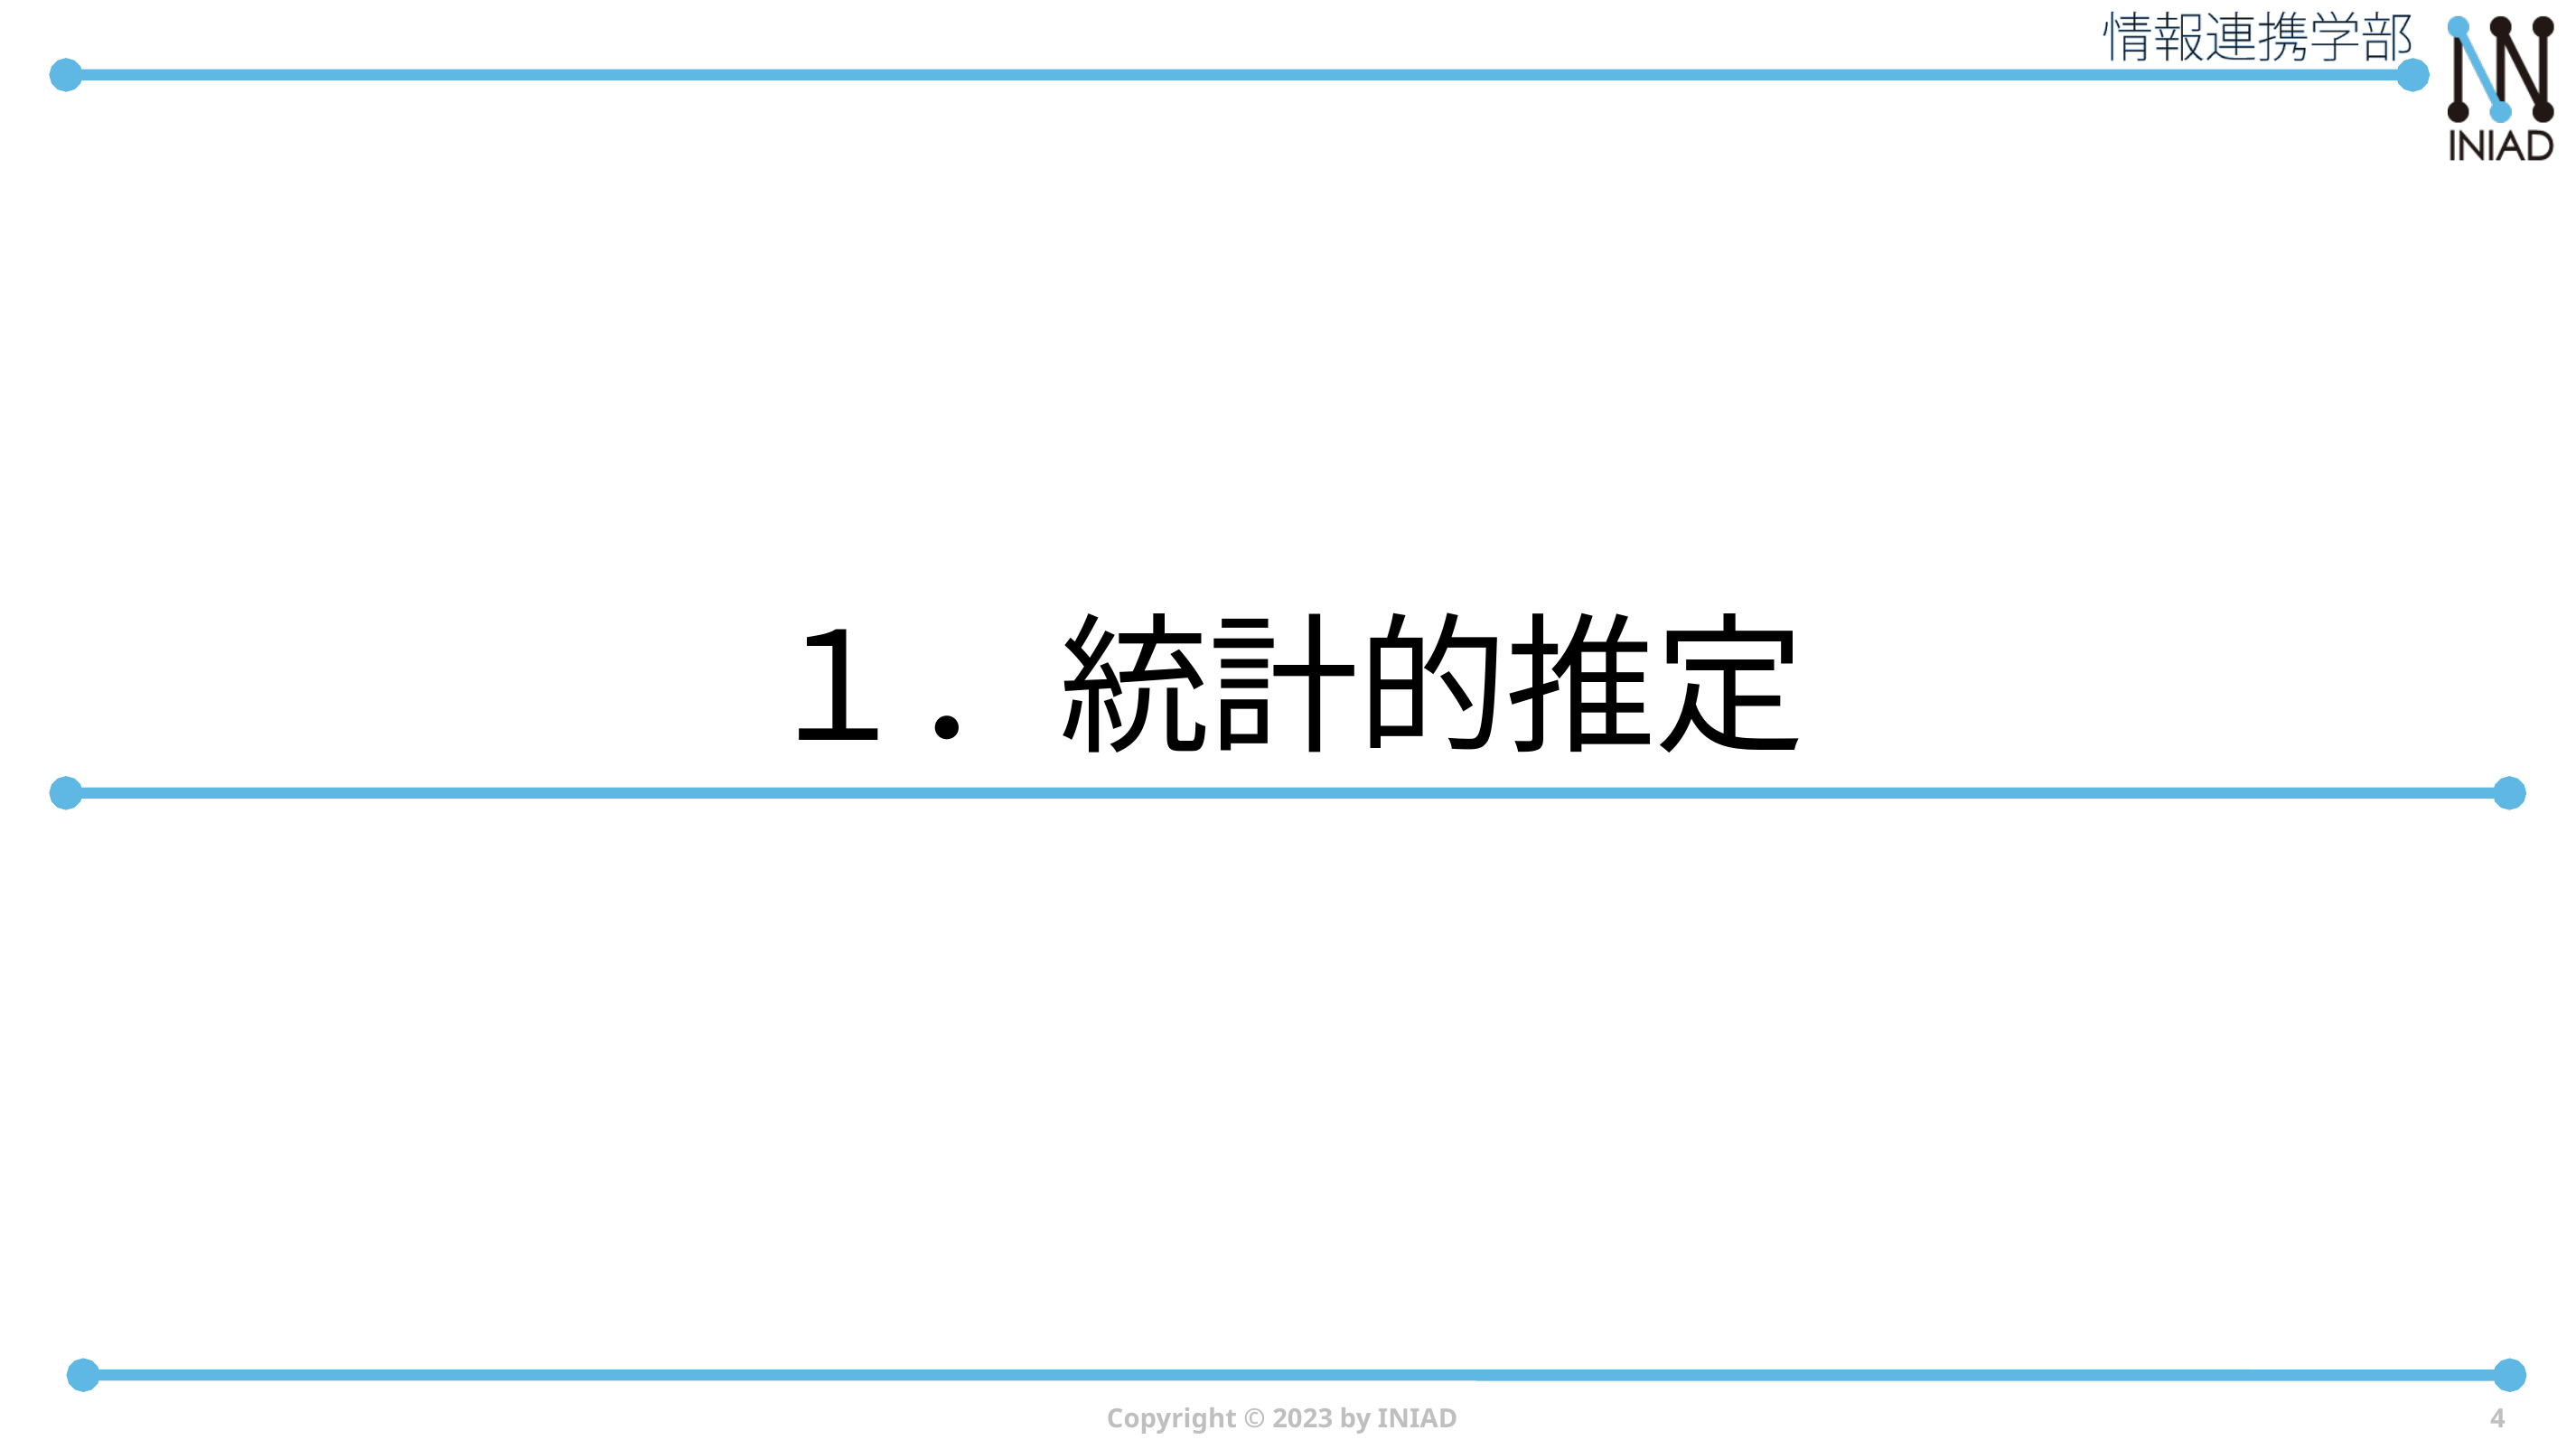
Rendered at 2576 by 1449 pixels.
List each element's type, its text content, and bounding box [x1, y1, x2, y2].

title １．統計的推定 [60, 158, 2508, 771]
slide_number 4 [2376, 1376, 2519, 1445]
picture [2448, 12, 2555, 170]
footer Copyright © 2023 by INIAD [59, 1374, 2506, 1445]
